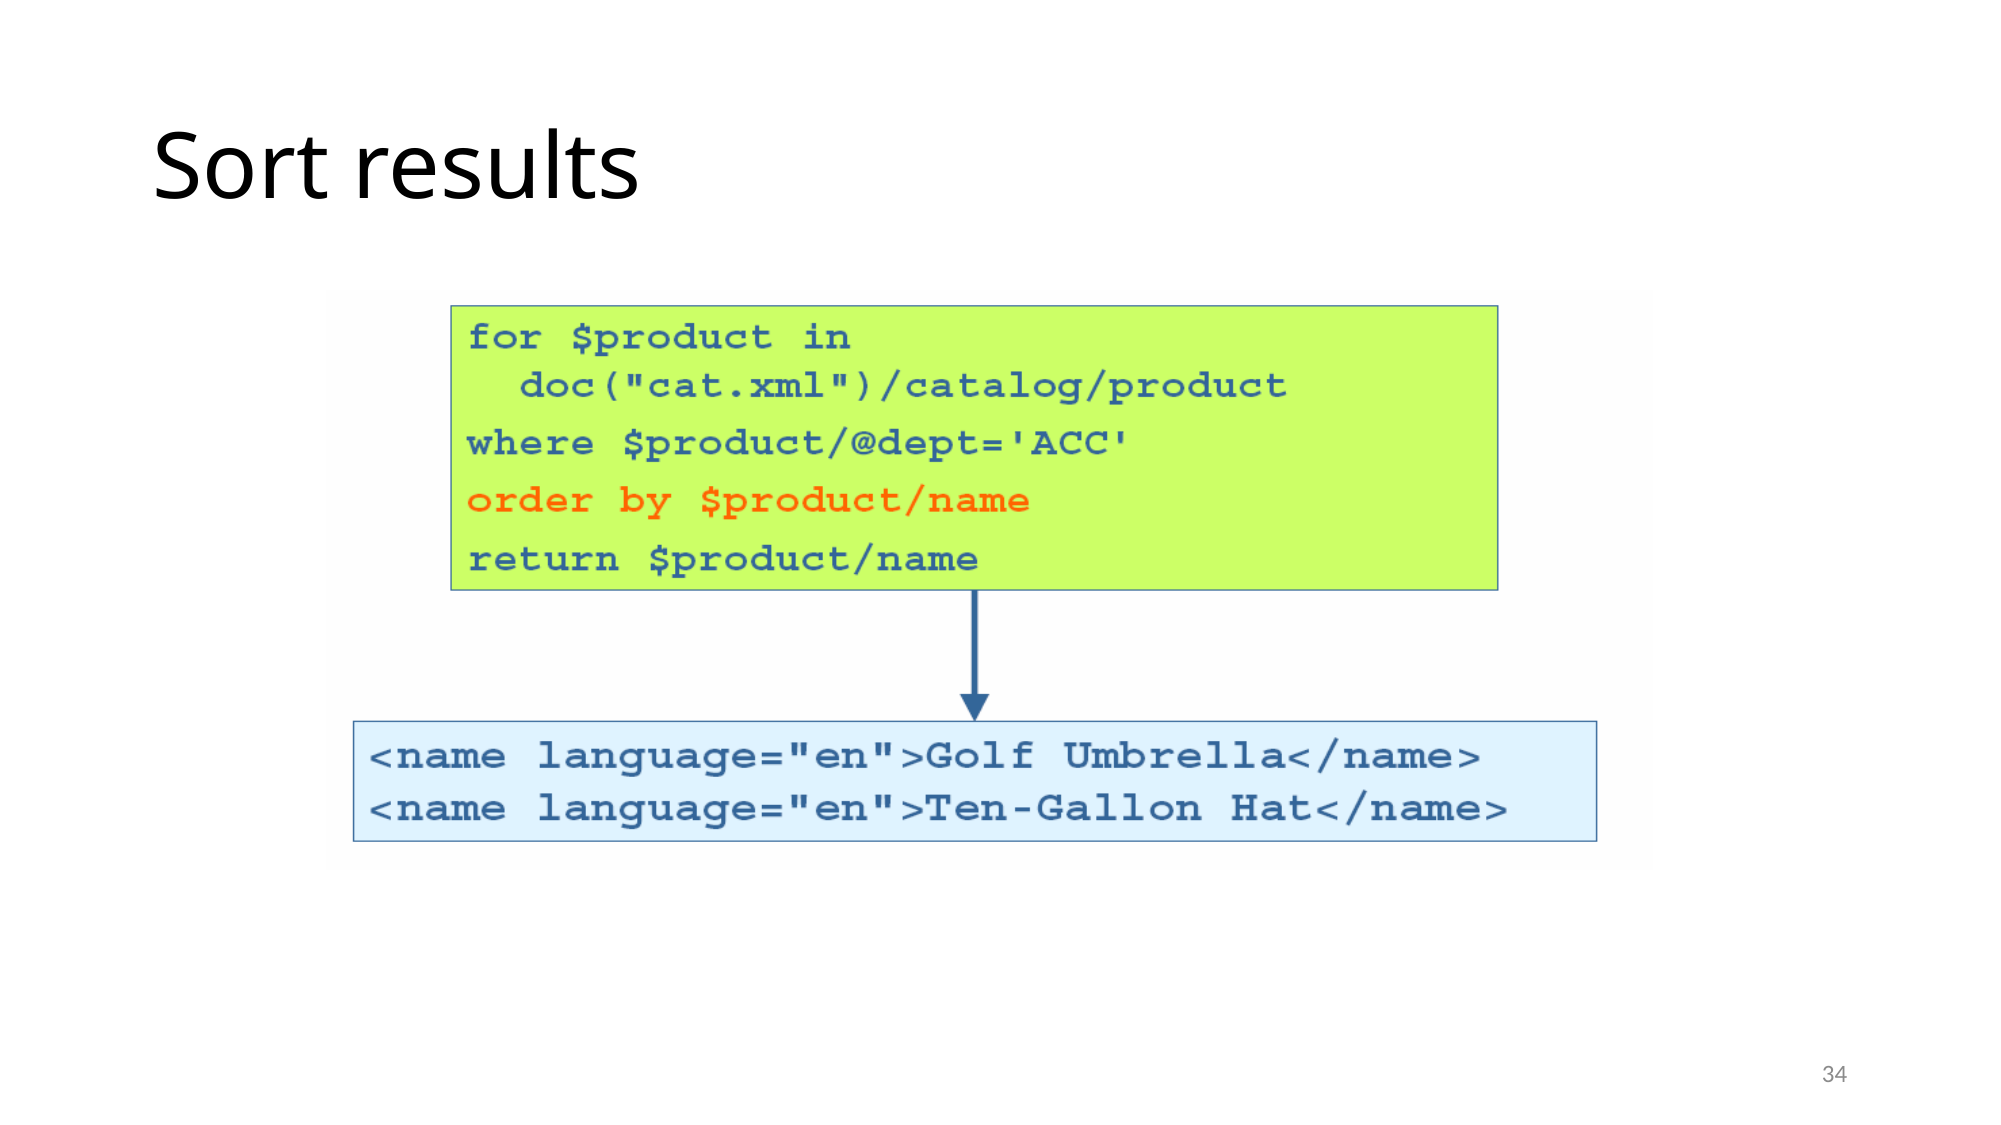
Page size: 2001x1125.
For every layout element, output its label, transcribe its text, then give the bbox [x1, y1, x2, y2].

title Sort results [137, 59, 1863, 278]
slide_number 34 [1412, 1042, 1863, 1103]
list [326, 290, 1653, 870]
